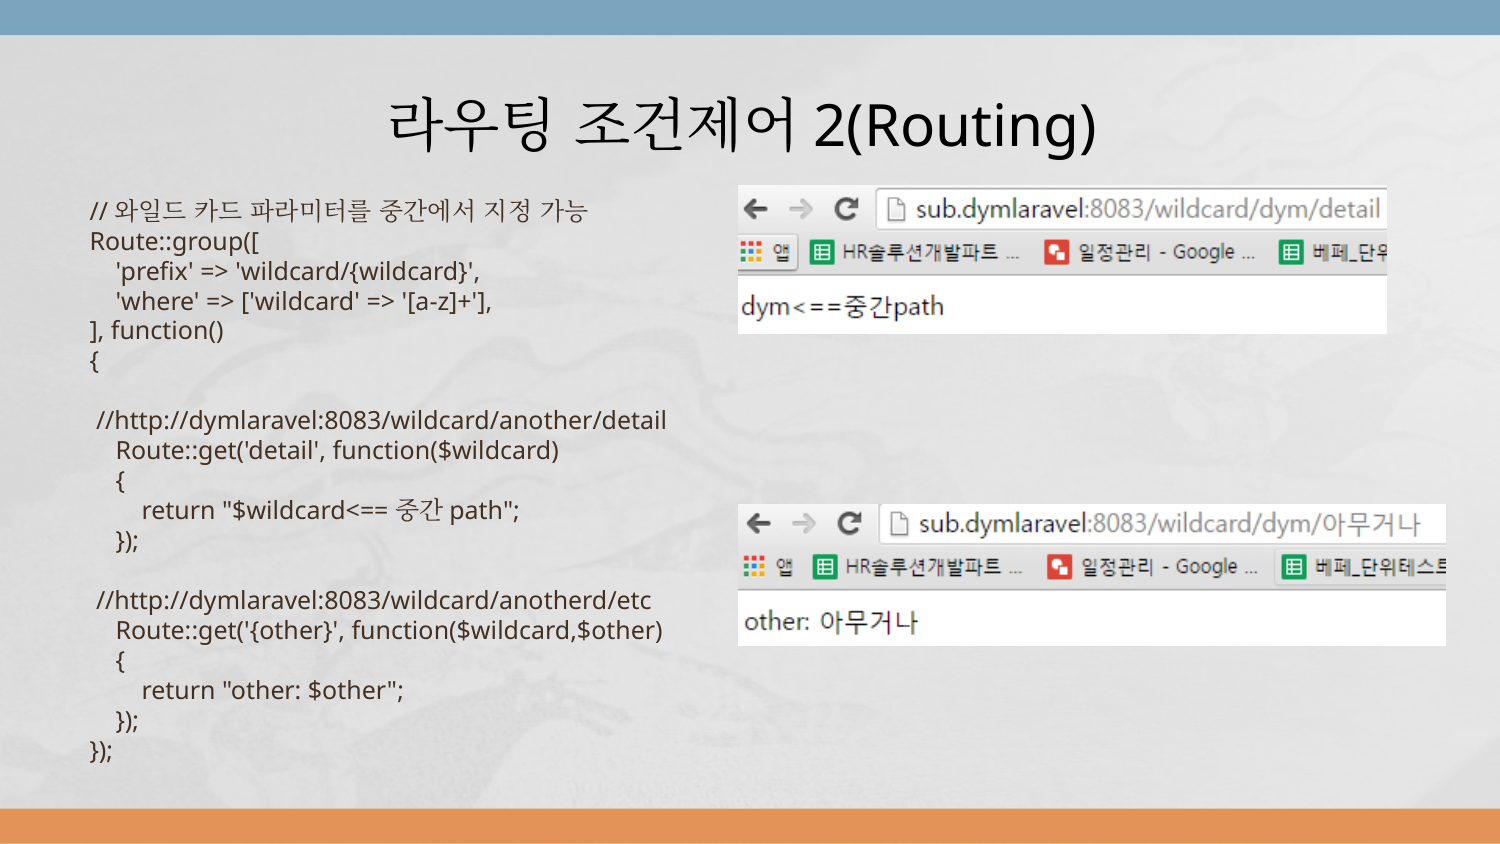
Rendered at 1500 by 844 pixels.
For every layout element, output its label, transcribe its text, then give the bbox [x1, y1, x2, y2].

title 라우팅 조건제어2(Routing) [51, 72, 1449, 167]
list //와일드 카드 파라미터를 중간에서 지정 가능 Route::group([ 'prefix' => 'wildcard/{wildcard}', 'where' => ['wildcard' => '[a-z]+'], ], function() { //http://dymlaravel:8083/wildcard/another/detail Route::get('detail', function($wildcard) { return "$wildcard<==중간path"; }); //http://dymlaravel:8083/wildcard/anotherd/etc Route::get('{other}', function($wildcard,$other) { return "other: $other"; }); }); [41, 180, 1439, 741]
picture [0, 36, 1500, 808]
